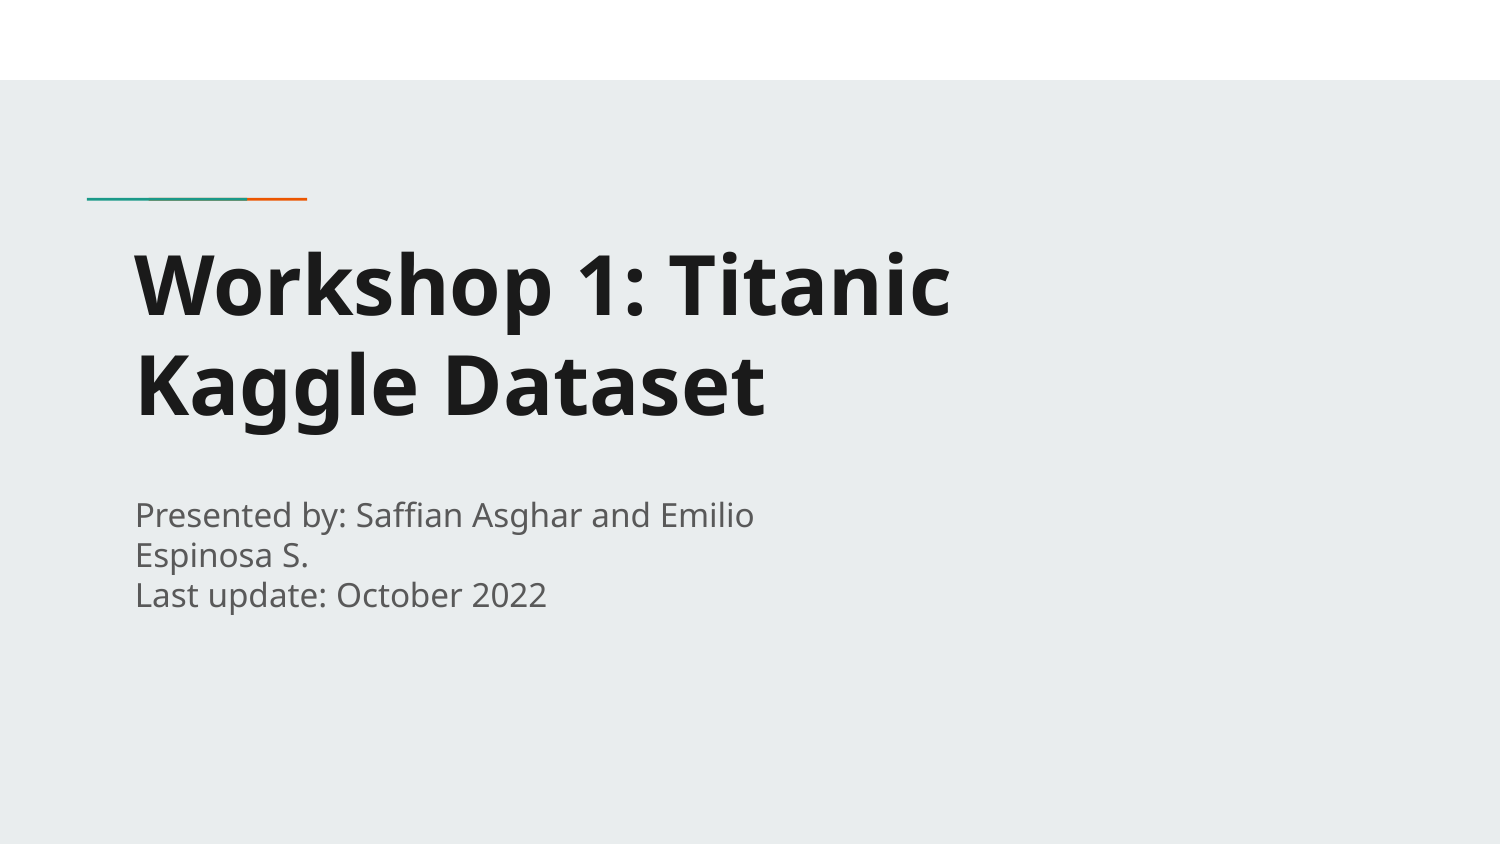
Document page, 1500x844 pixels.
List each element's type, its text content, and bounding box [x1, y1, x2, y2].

subtitle Presented by: Saffian Asghar and Emilio Espinosa S. Last update: October 2022 [119, 479, 898, 615]
title Workshop 1: Titanic Kaggle Dataset [119, 216, 1188, 455]
